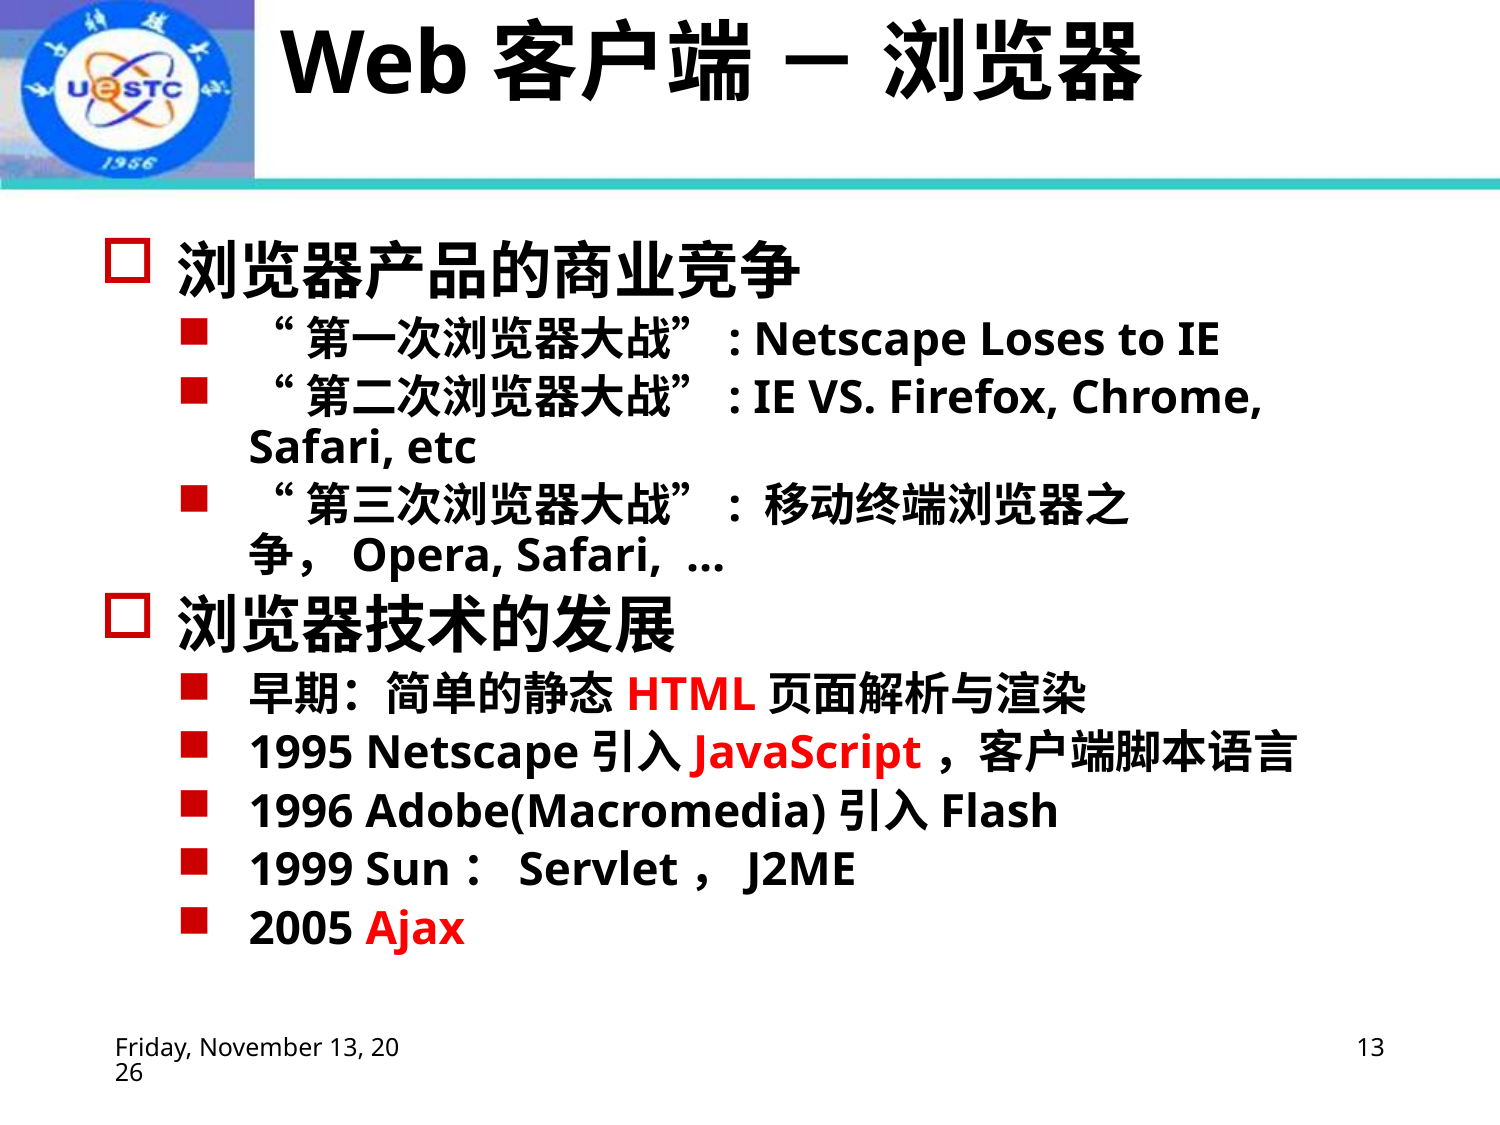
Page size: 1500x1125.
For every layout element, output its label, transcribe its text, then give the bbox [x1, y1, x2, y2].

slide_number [99, 1024, 426, 1103]
title Web客户端 － 浏览器 [265, 42, 1500, 119]
list 浏览器产品的商业竞争 “第一次浏览器大战”: Netscape Loses to IE “第二次浏览器大战”: IE VS. Firefox, Chrome, Safari, etc “第三次浏览器大战”: 移动终端浏览器之争，Opera, Safari, … 浏览器技术的发展 早期：简单的静态HTML页面解析与渲染 1995 Netscape引入JavaScript，客户端脚本语言 1996 Adobe(Macromedia)引入Flash 1999 Sun：Servlet，J2ME 2005 Ajax [84, 231, 1398, 952]
picture [0, 0, 1500, 1125]
slide_number 13 [1074, 1024, 1401, 1103]
